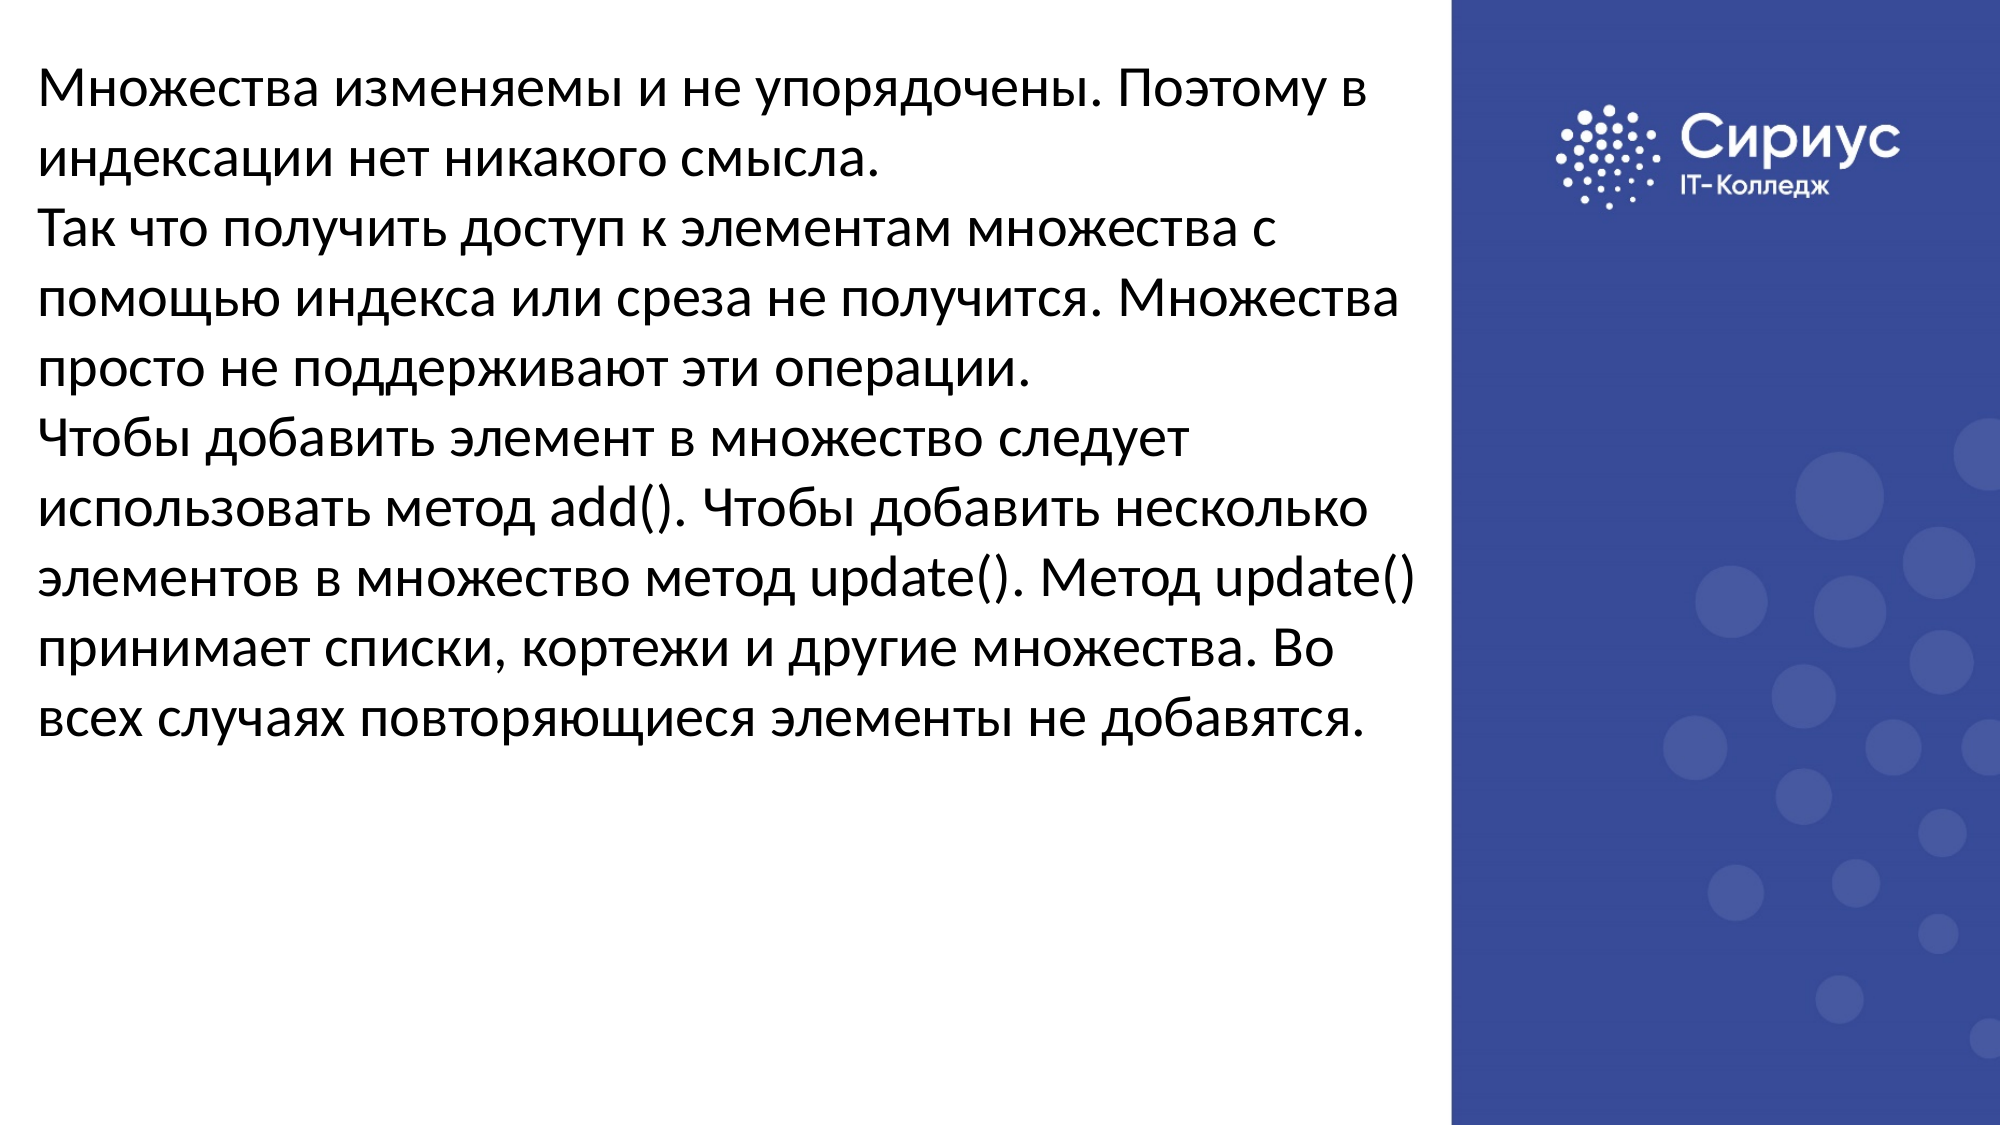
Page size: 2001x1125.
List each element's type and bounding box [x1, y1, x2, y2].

list [0, 0, 2000, 1125]
